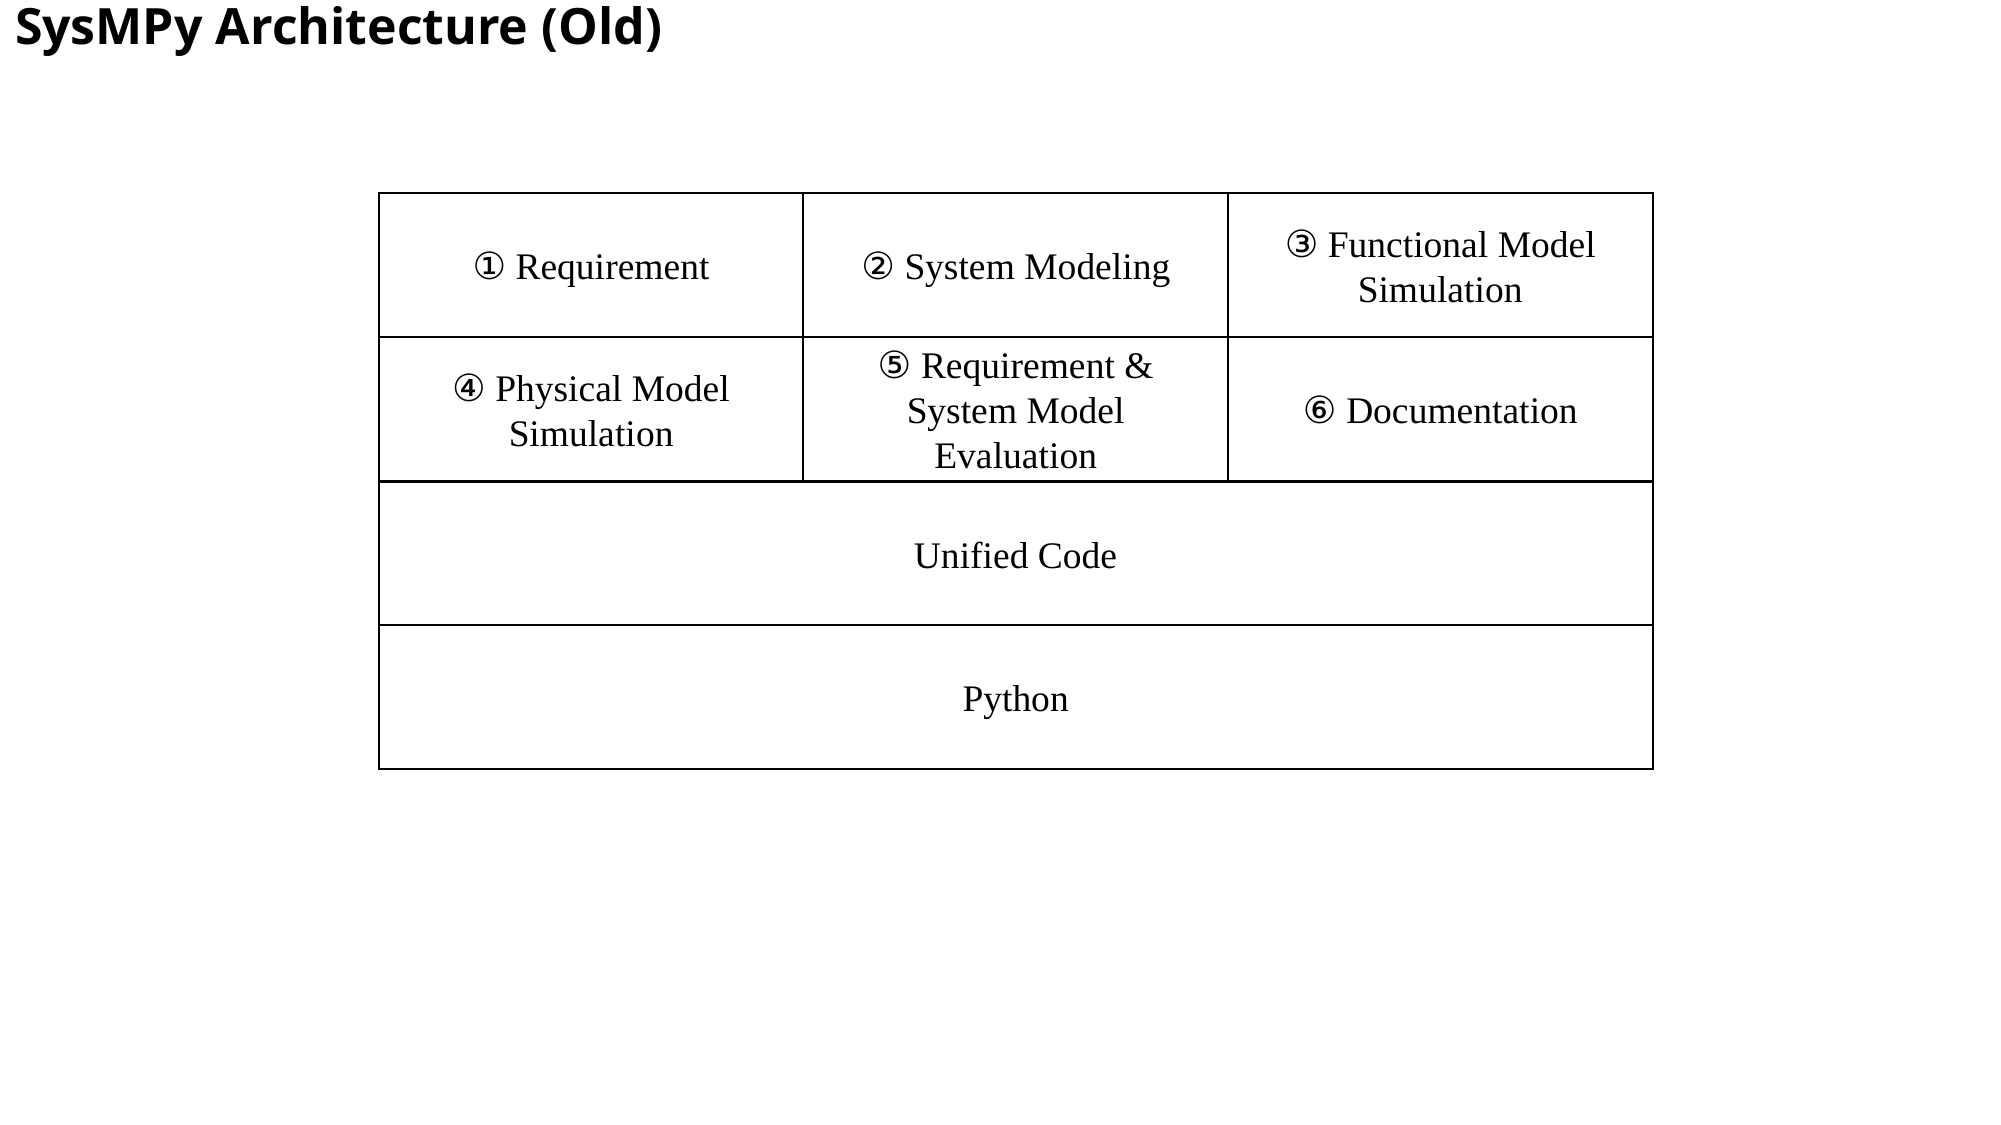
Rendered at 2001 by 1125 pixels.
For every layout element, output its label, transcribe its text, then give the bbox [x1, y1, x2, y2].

title SysMPy Architecture (Old) [0, 0, 1725, 58]
text_box ⑥ Documentation [1227, 336, 1654, 481]
text_box ③ Functional Model Simulation [1227, 192, 1654, 336]
text_box ① Requirement [378, 192, 802, 336]
text_box ② System Modeling [802, 192, 1227, 336]
text_box Unified Code [378, 481, 1654, 624]
text_box Python [378, 624, 1654, 770]
text_box ④ Physical Model Simulation [378, 336, 802, 481]
text_box ⑤ Requirement & System Model Evaluation [802, 336, 1227, 481]
